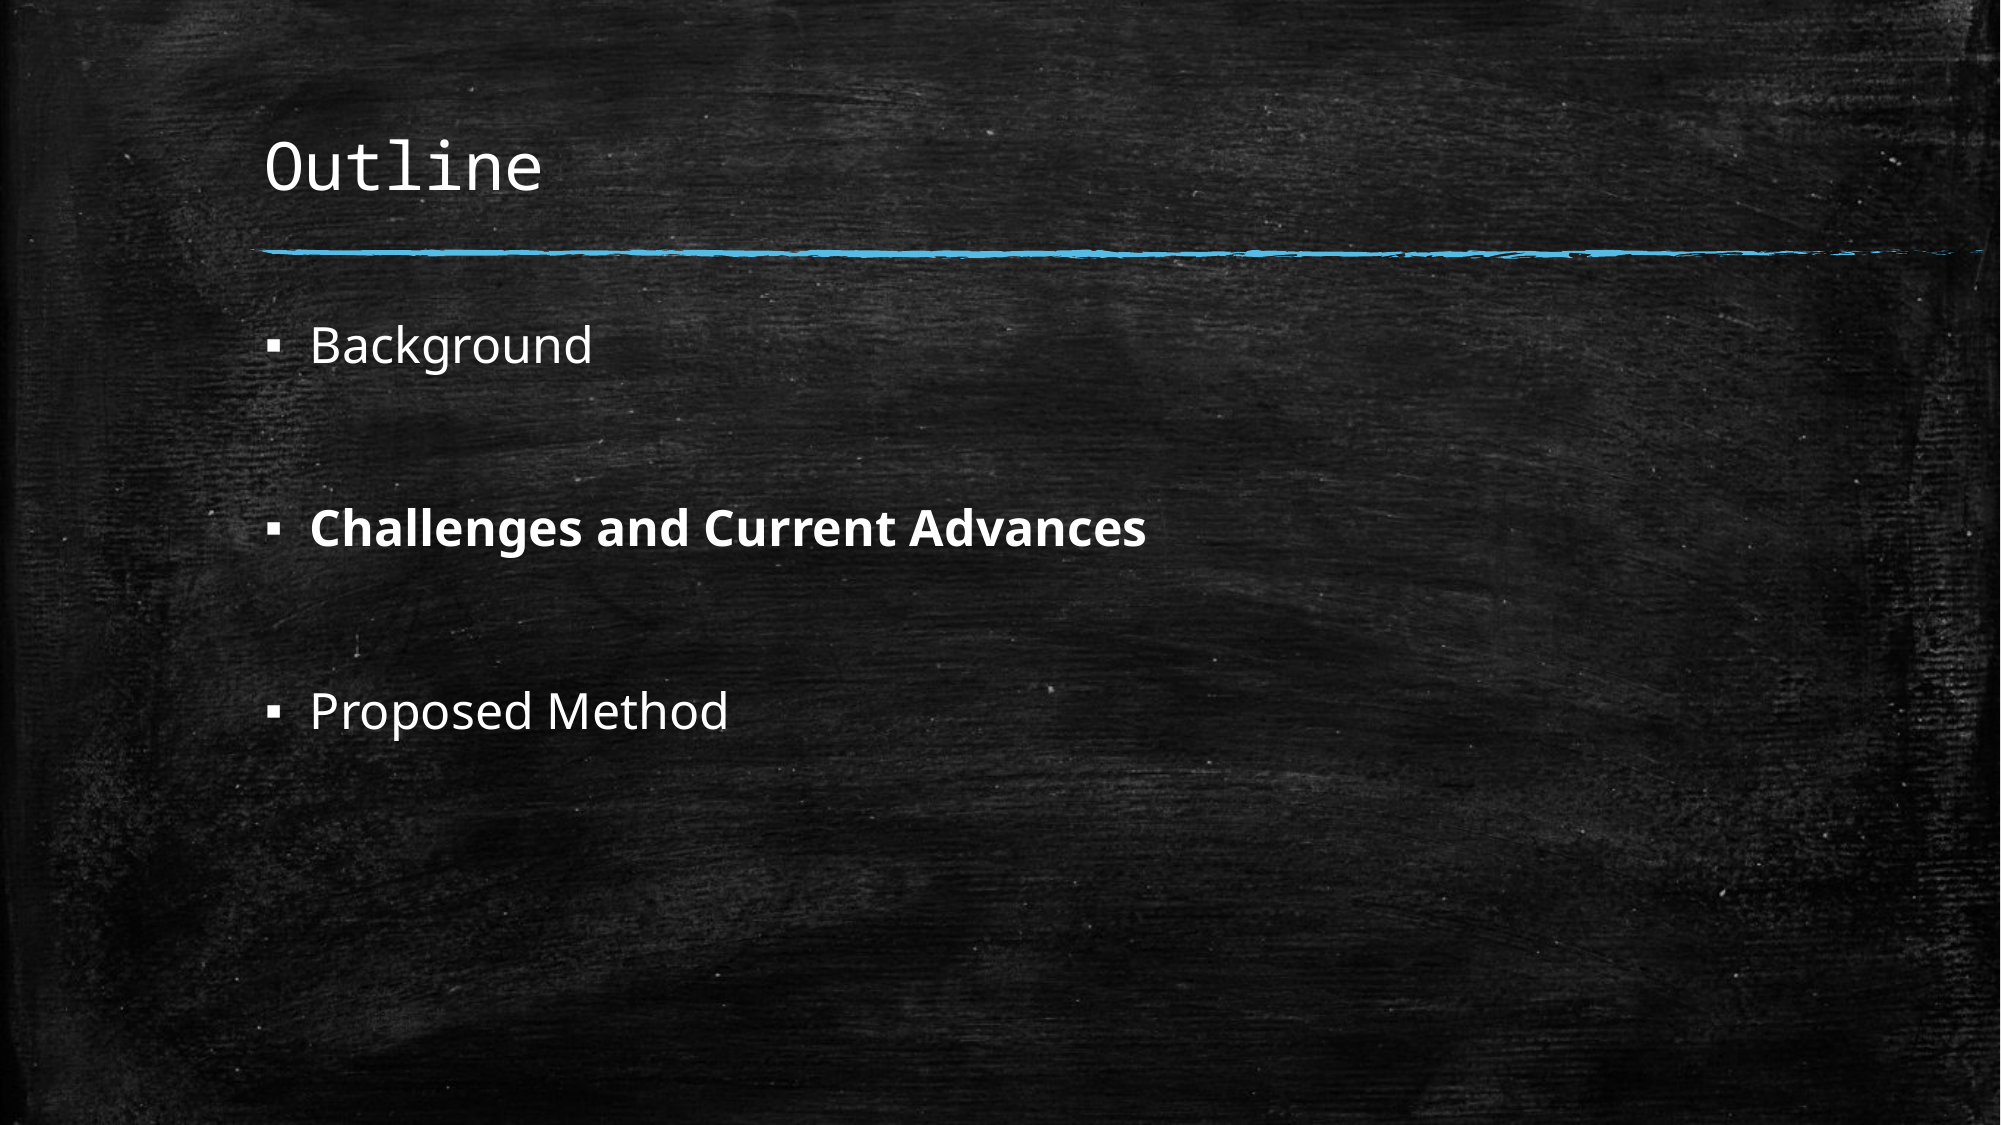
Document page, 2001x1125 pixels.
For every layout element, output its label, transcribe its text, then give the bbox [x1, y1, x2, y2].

title Outline [249, 45, 1751, 213]
list Background Challenges and Current Advances Proposed Method [249, 312, 1751, 1013]
